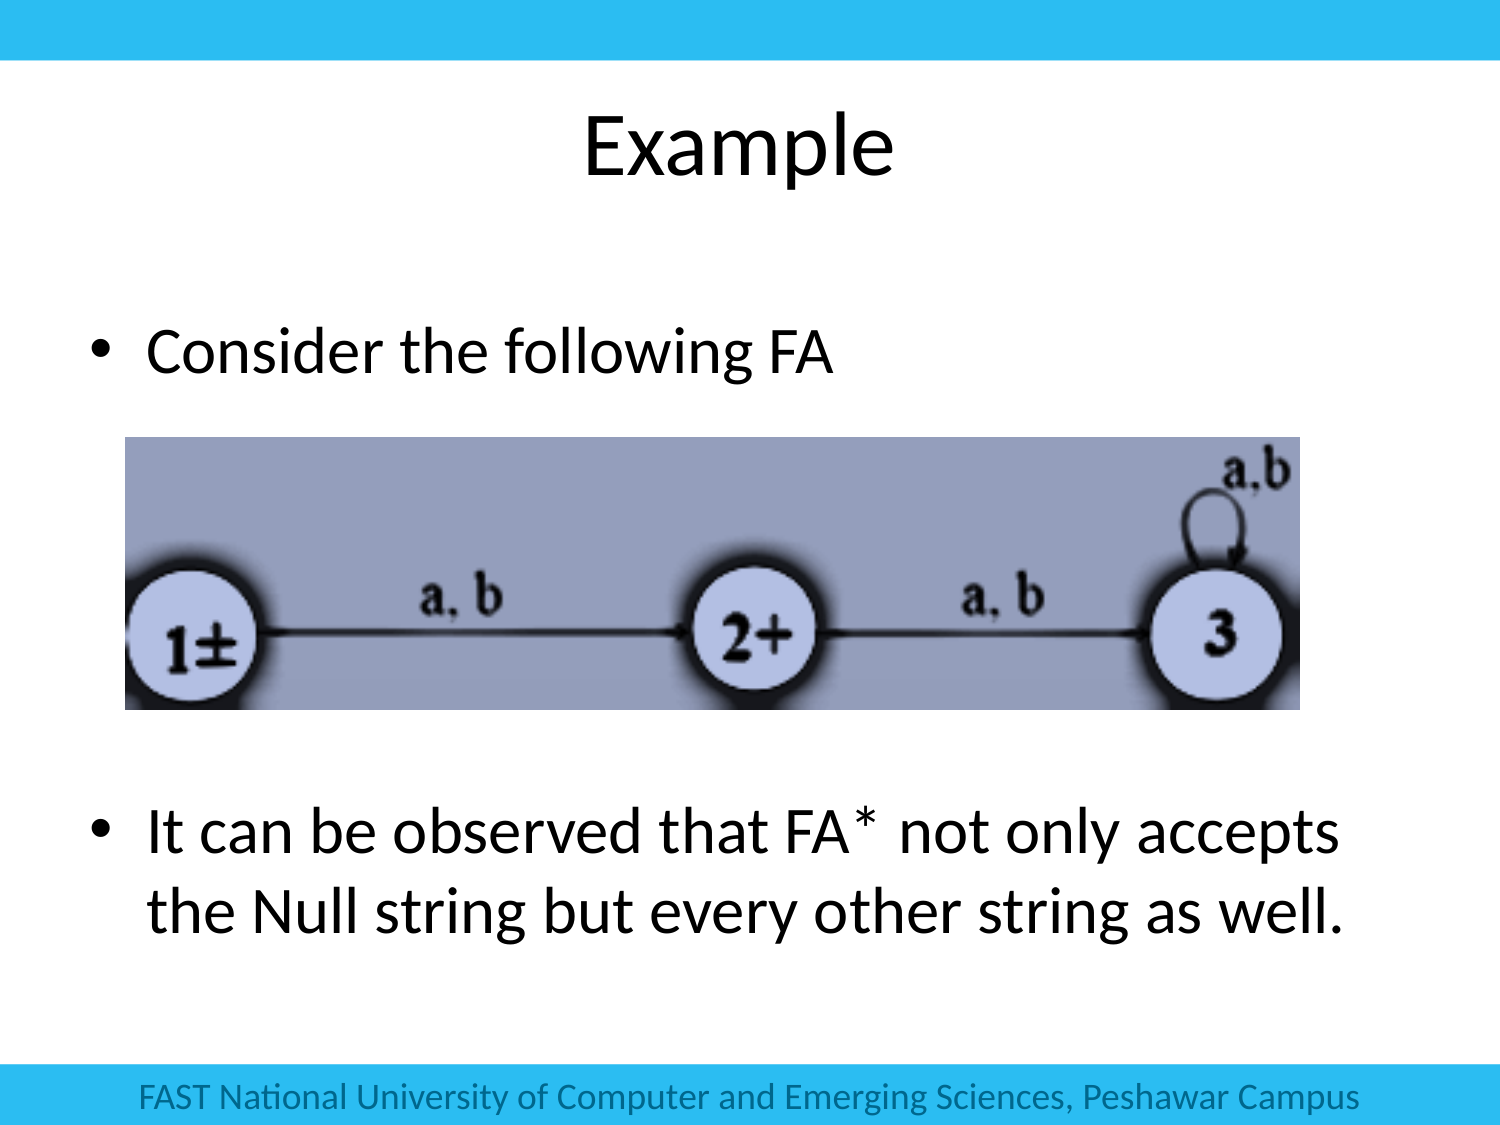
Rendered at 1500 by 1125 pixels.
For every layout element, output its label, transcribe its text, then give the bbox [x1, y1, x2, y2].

text_box Example [75, 61, 1425, 233]
text_box [0, 1064, 1500, 1125]
text_box [0, 0, 1500, 61]
text_box Consider the following FA It can be observed that FA* not only accepts the Null string but every other string as well. [75, 299, 1425, 1064]
picture [124, 437, 1301, 710]
